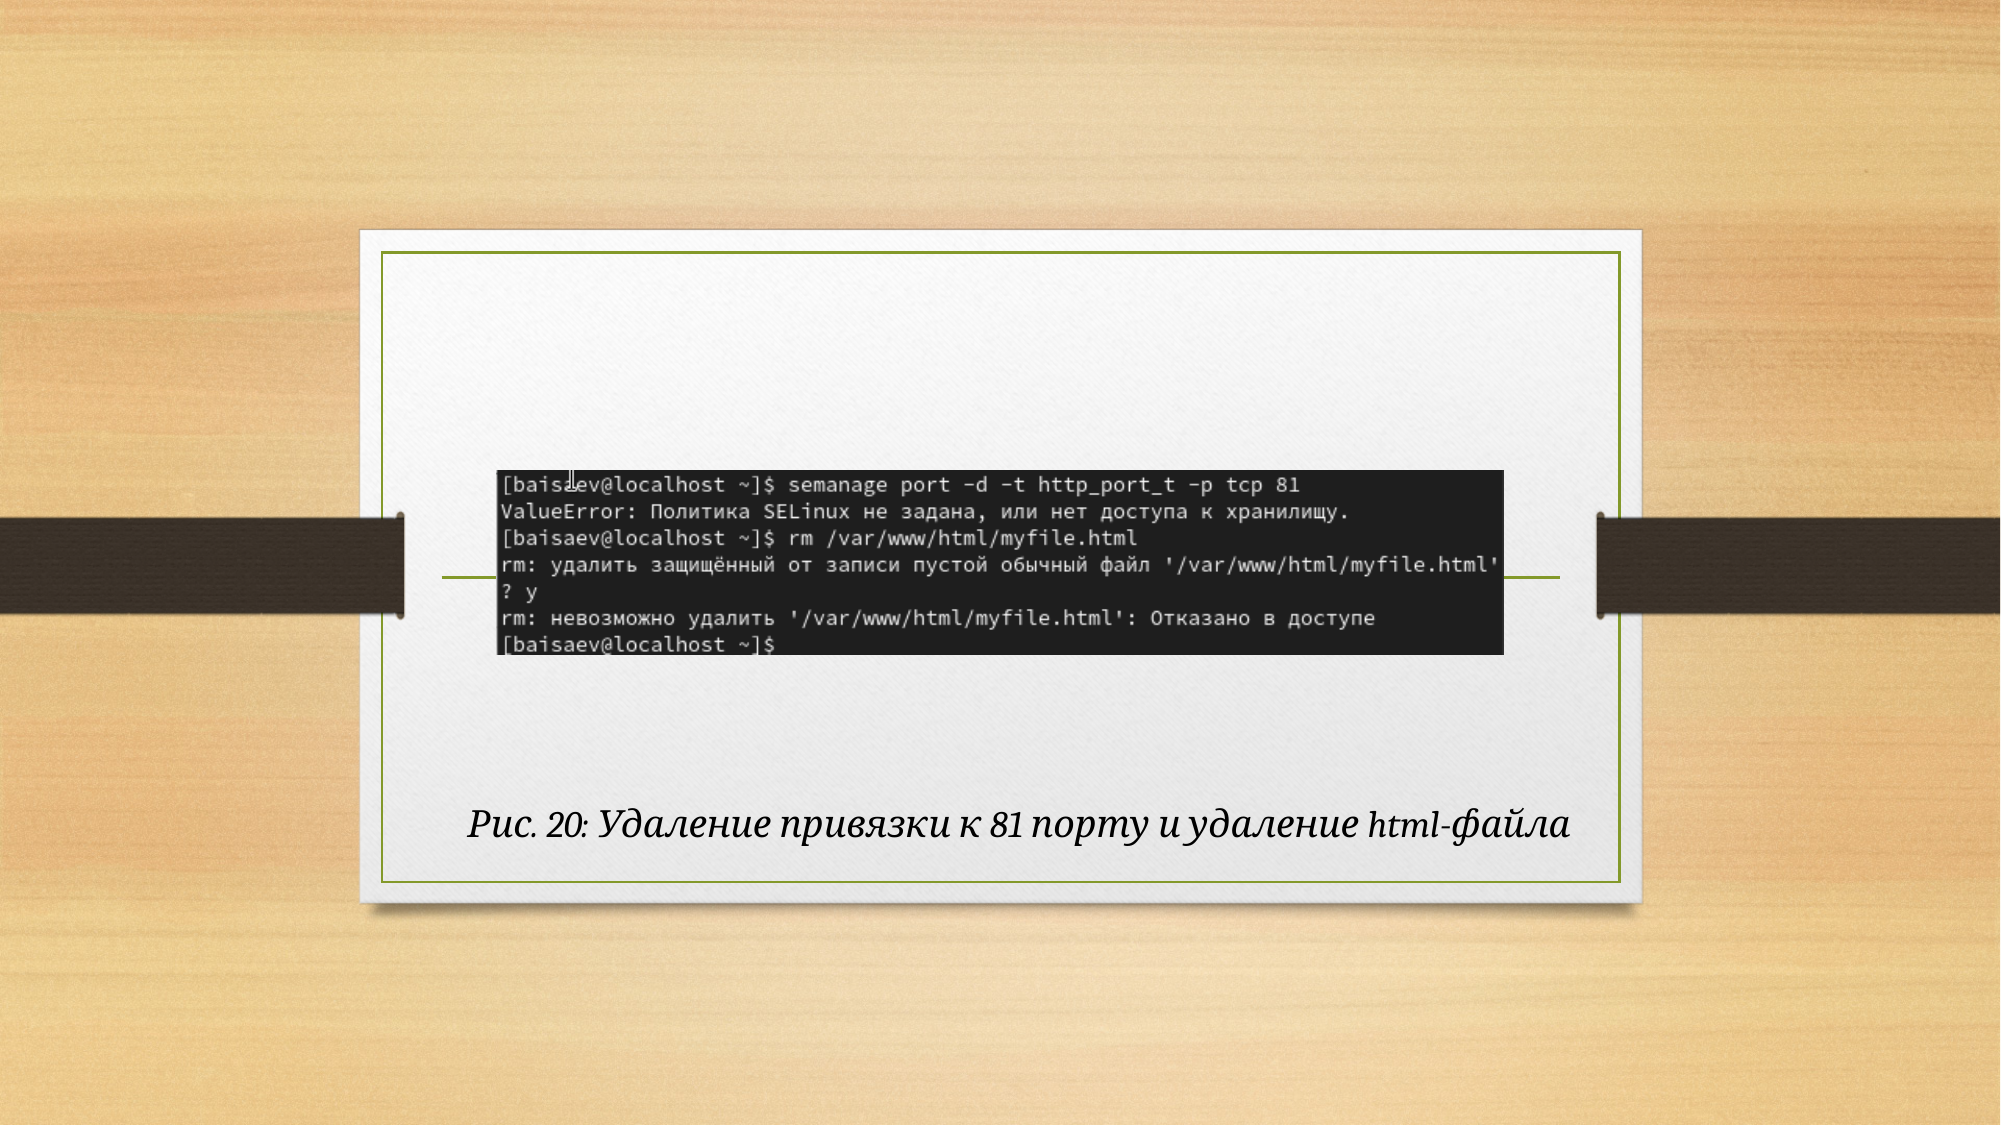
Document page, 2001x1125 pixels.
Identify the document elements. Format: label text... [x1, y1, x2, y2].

subtitle Рис. 20: Удаление привязки к 81 порту и удаление html-файла [401, 792, 1638, 884]
picture [0, 0, 2001, 1125]
